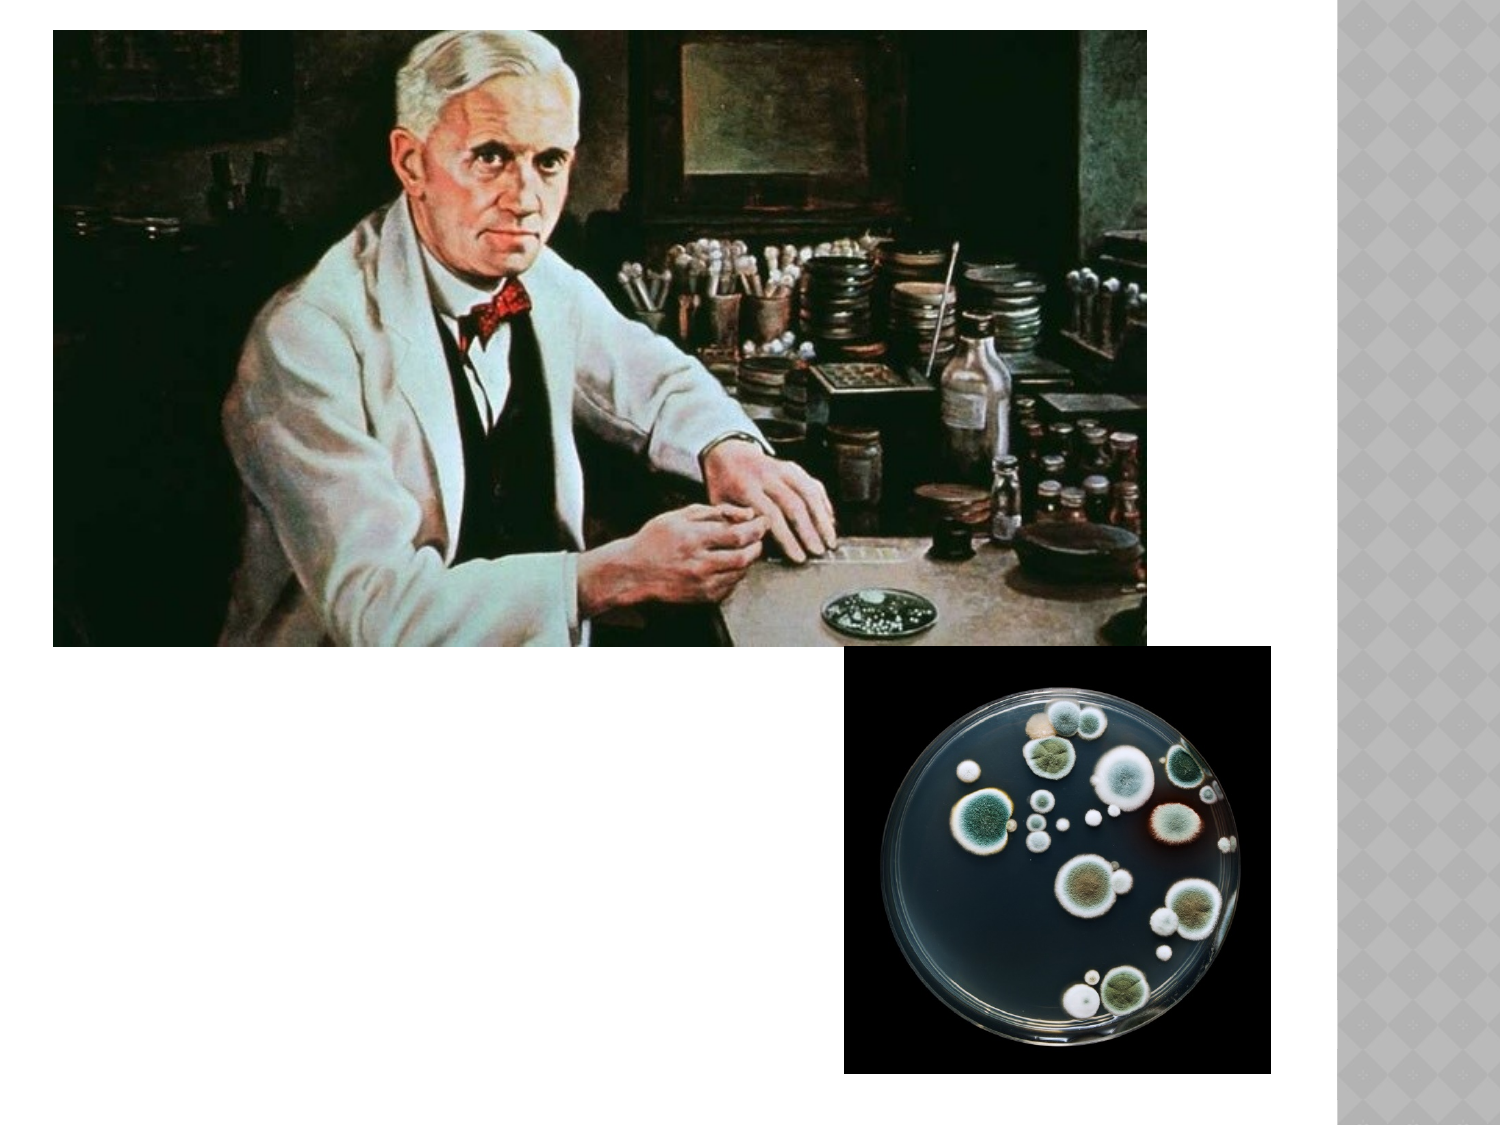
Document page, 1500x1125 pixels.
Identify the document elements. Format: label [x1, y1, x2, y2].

picture [52, 30, 1272, 1074]
